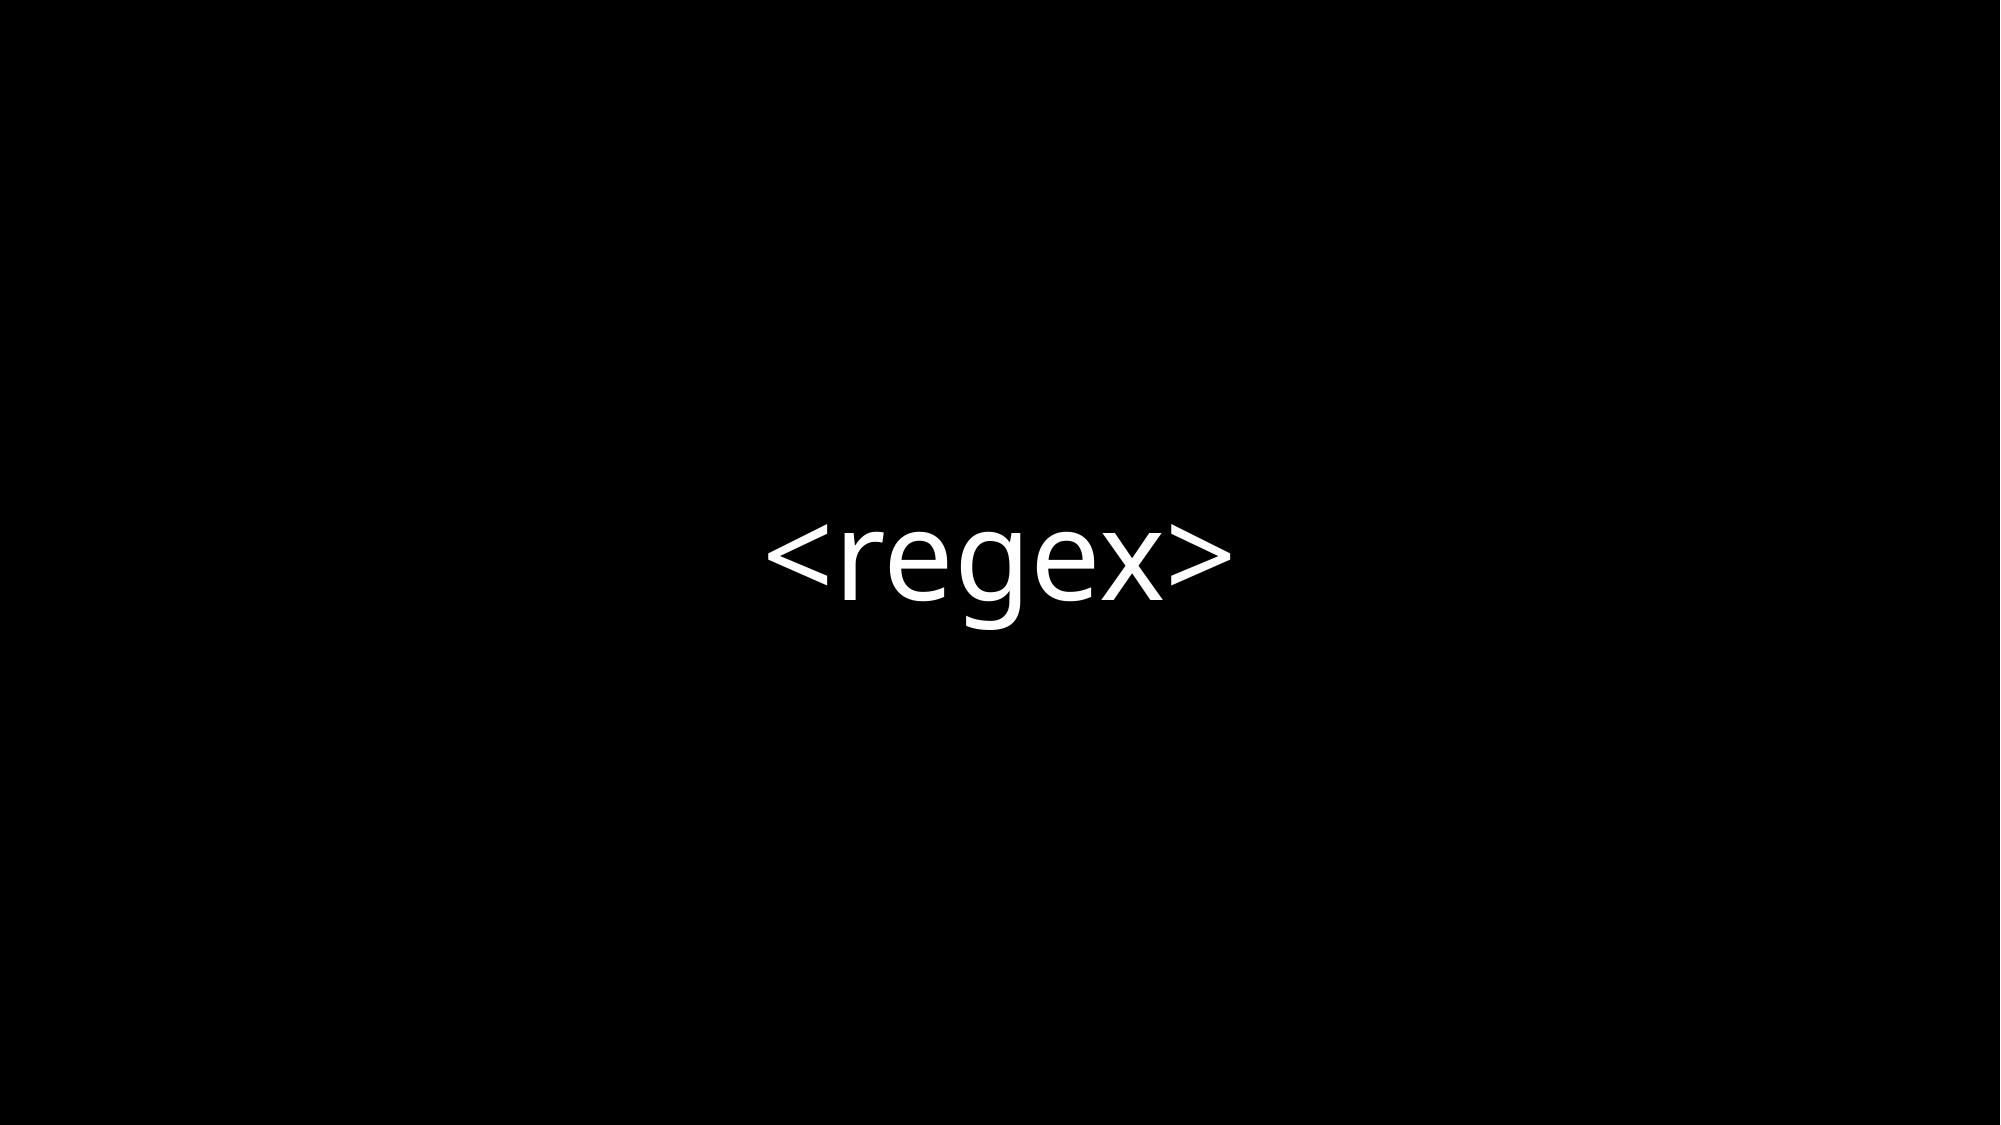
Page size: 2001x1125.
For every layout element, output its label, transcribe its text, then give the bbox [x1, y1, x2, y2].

title <regex> [249, 243, 1750, 636]
